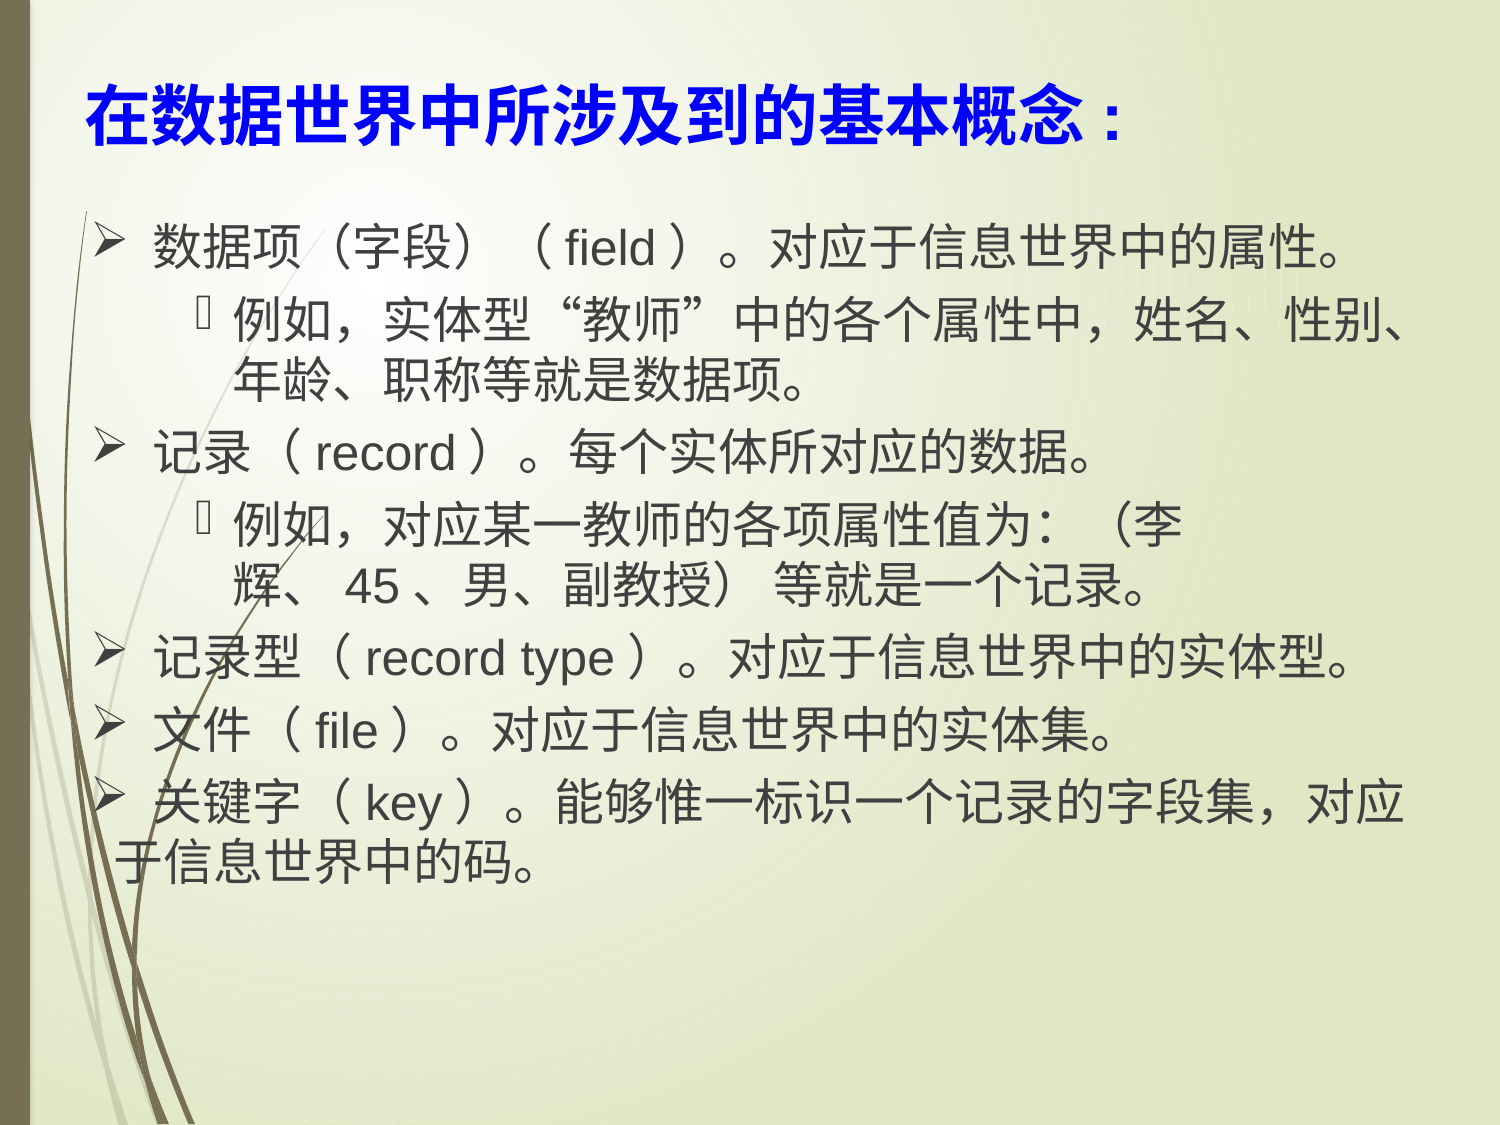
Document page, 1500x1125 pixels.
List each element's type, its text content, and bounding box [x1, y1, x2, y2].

list 数据项（字段）（field）。对应于信息世界中的属性。 例如，实体型“教师”中的各个属性中，姓名、性别、年龄、职称等就是数据项。 记录（record）。每个实体所对应的数据。 例如，对应某一教师的各项属性值为：（李辉、45、男、副教授） 等就是一个记录。 记录型（record type）。对应于信息世界中的实体型。 文件（file）。对应于信息世界中的实体集。 关键字（key）。能够惟一标识一个记录的字段集，对应于信息世界中的码。 [75, 208, 1425, 1047]
subtitle 在数据世界中所涉及到的基本概念: [76, 66, 1424, 202]
